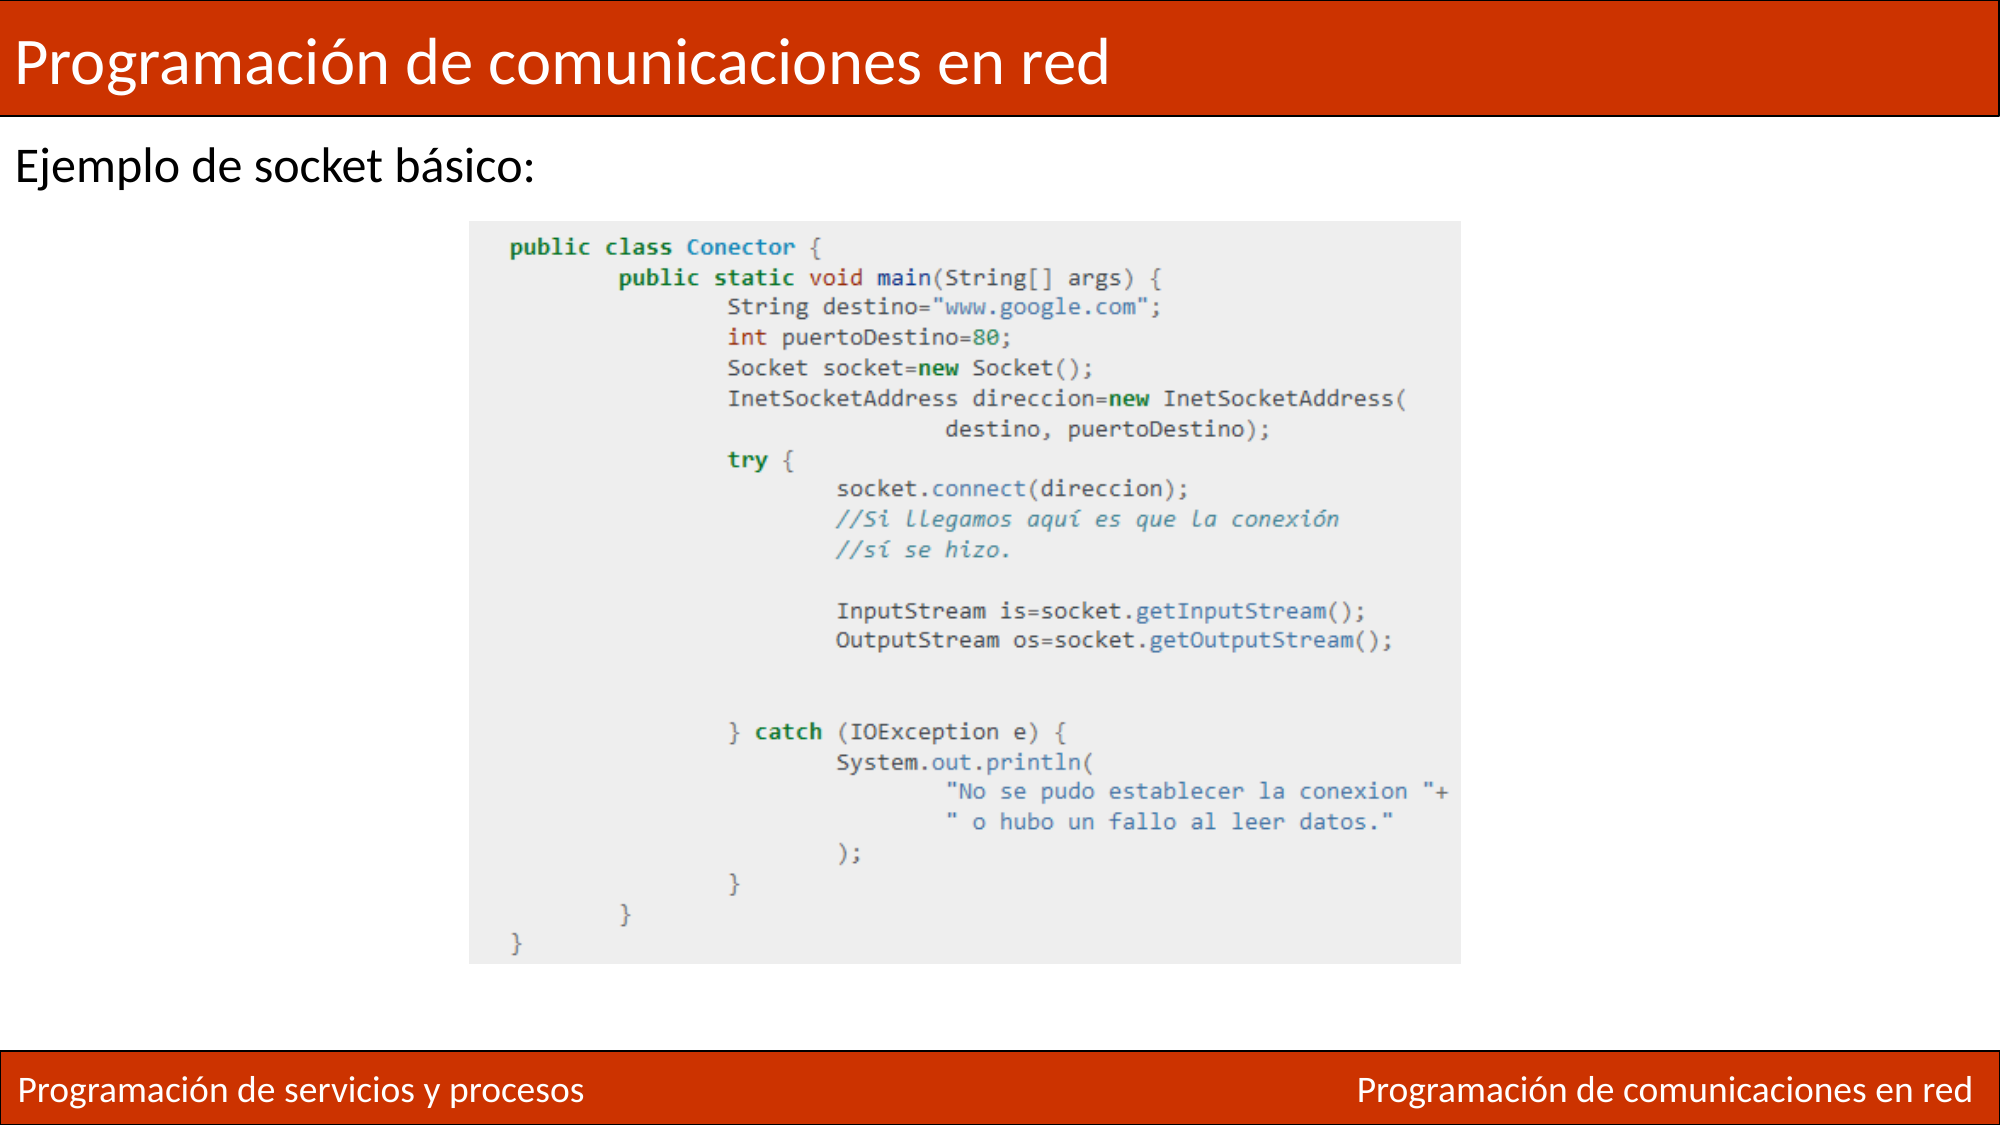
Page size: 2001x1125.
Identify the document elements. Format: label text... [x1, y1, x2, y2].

text_box Programación de servicios y procesos [3, 1057, 601, 1118]
text_box Programación de comunicaciones en red [1342, 1057, 2000, 1118]
picture [469, 221, 1461, 964]
text_box Programación de comunicaciones en red [0, 0, 2000, 117]
text_box [0, 1050, 2000, 1125]
text_box Ejemplo de socket básico: [0, 124, 1946, 380]
